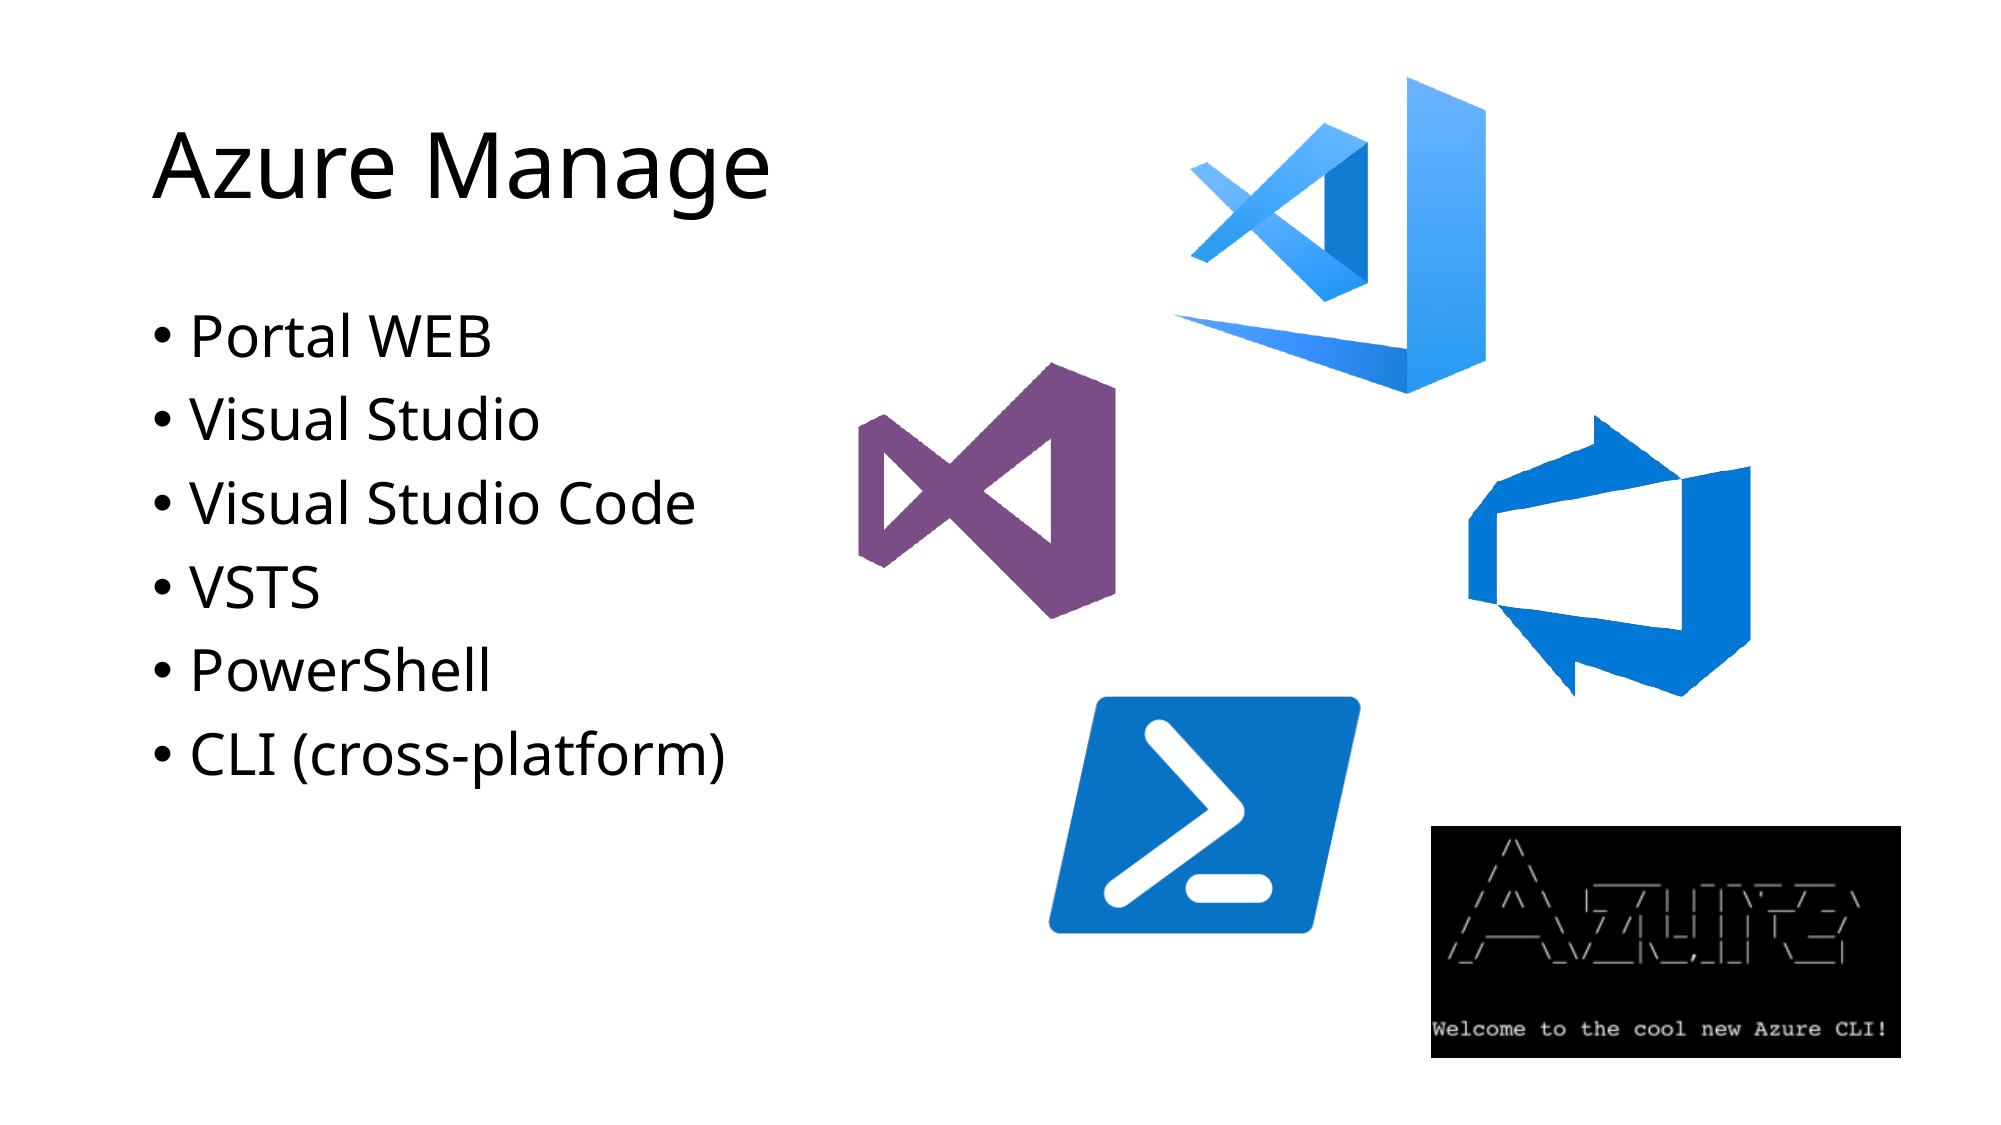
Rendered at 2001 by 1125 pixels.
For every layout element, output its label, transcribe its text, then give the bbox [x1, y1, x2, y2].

list Portal WEB Visual Studio Visual Studio Code VSTS PowerShell CLI (cross-platform) [137, 299, 1431, 1014]
title Azure Manage [137, 59, 1863, 278]
list Portal WEB Visual Studio Visual Studio Code VSTS PowerShell CLI (cross-platform) [1432, 299, 1863, 825]
picture [742, 76, 1901, 1058]
